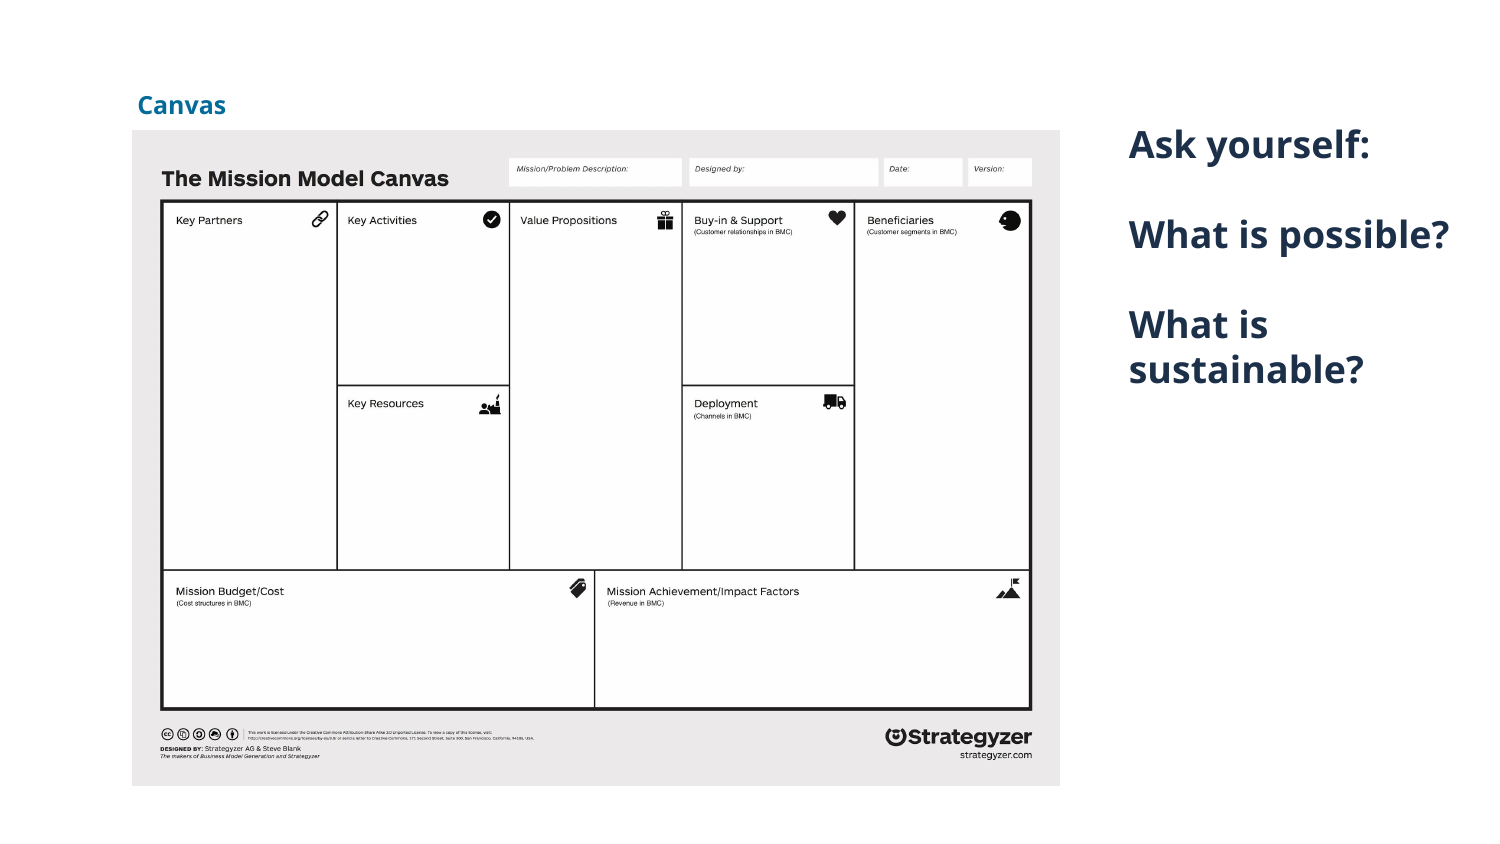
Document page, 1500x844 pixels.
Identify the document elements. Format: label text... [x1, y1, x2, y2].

picture [132, 130, 1060, 787]
text_box Ask yourself: What is possible? What is sustainable? [1113, 105, 1474, 819]
subtitle Canvas [122, 47, 946, 158]
